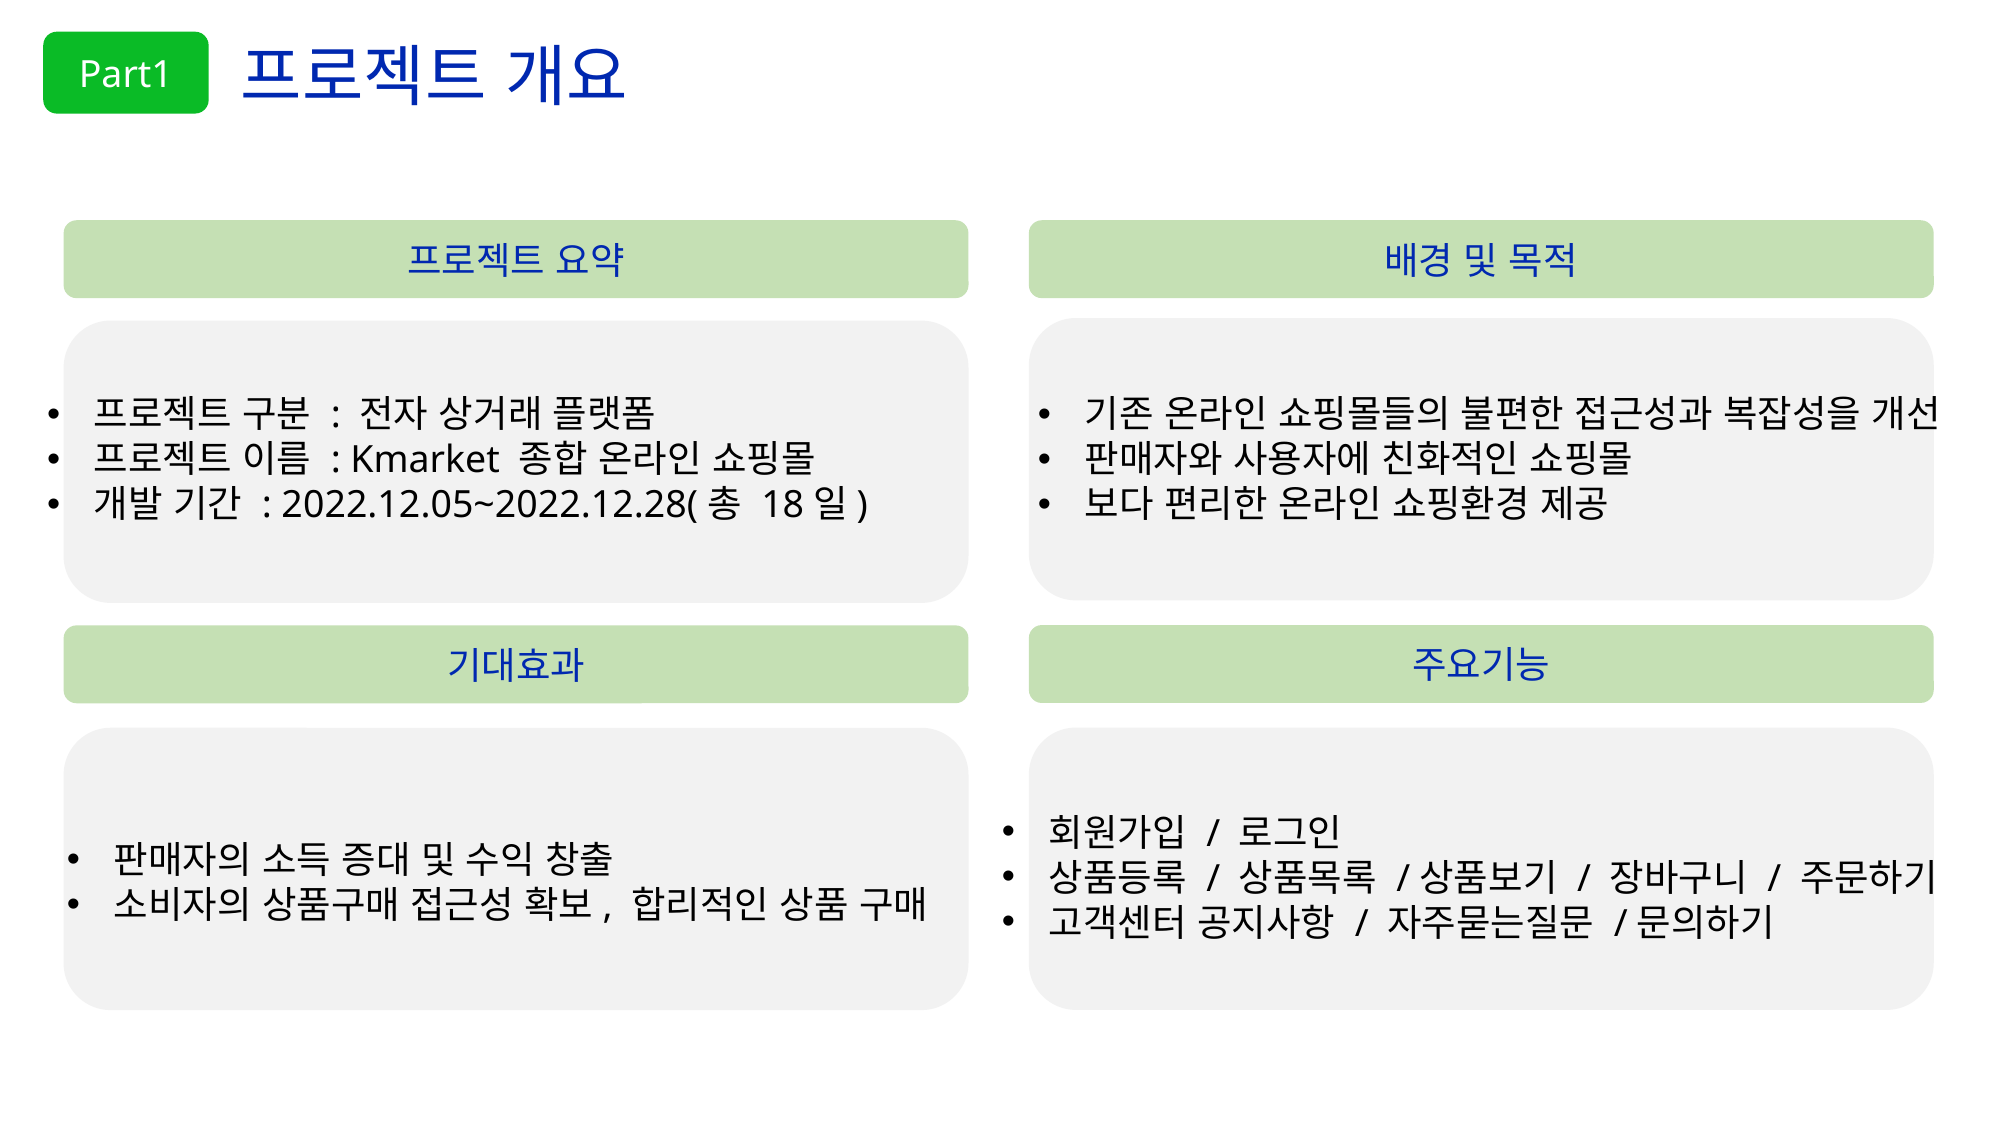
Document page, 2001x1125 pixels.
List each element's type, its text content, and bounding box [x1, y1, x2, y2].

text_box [63, 220, 1937, 1011]
text_box Part1 [42, 30, 210, 115]
title 프로젝트 개요 [225, 30, 1971, 127]
